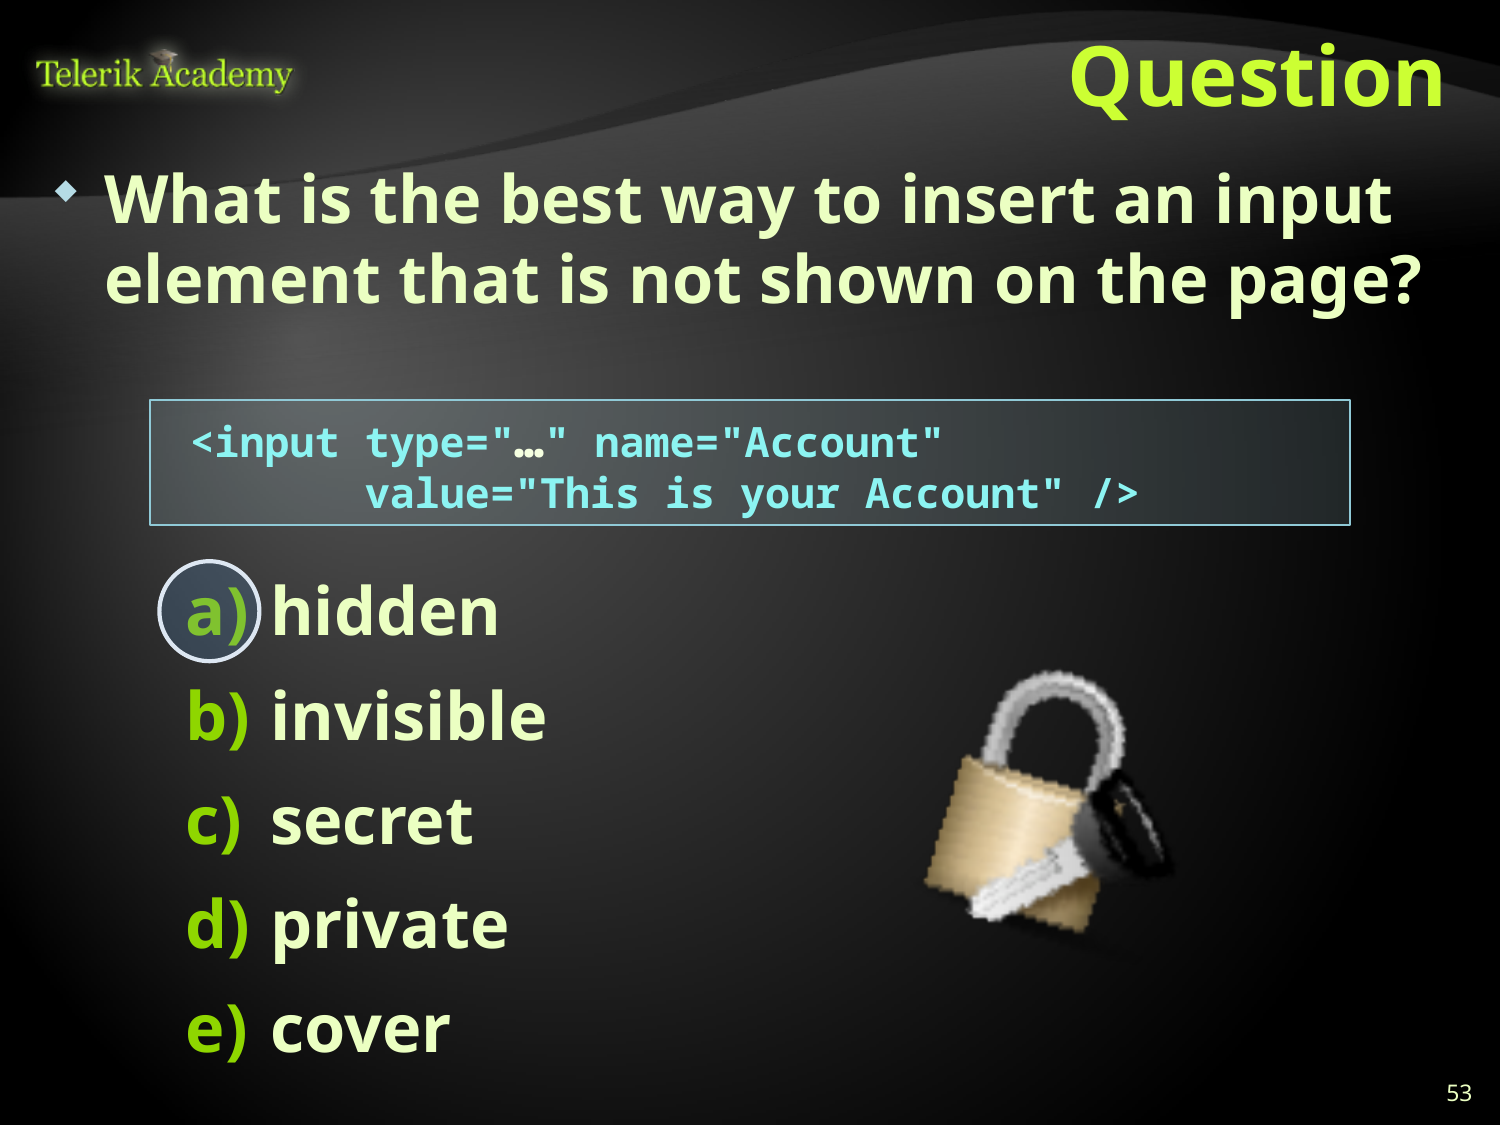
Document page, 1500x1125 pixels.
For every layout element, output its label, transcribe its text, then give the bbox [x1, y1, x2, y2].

text_box [157, 559, 262, 664]
slide_number 53 [1412, 1074, 1488, 1113]
picture [0, 0, 1500, 1125]
title Question [300, 12, 1463, 149]
text_box <input type="…" name="Account" value="This is your Account" /> [149, 399, 1350, 525]
list What is the best way to insert an input element that is not shown on the page? [37, 149, 1463, 420]
text_box hidden invisible secret private cover [112, 562, 1313, 1074]
